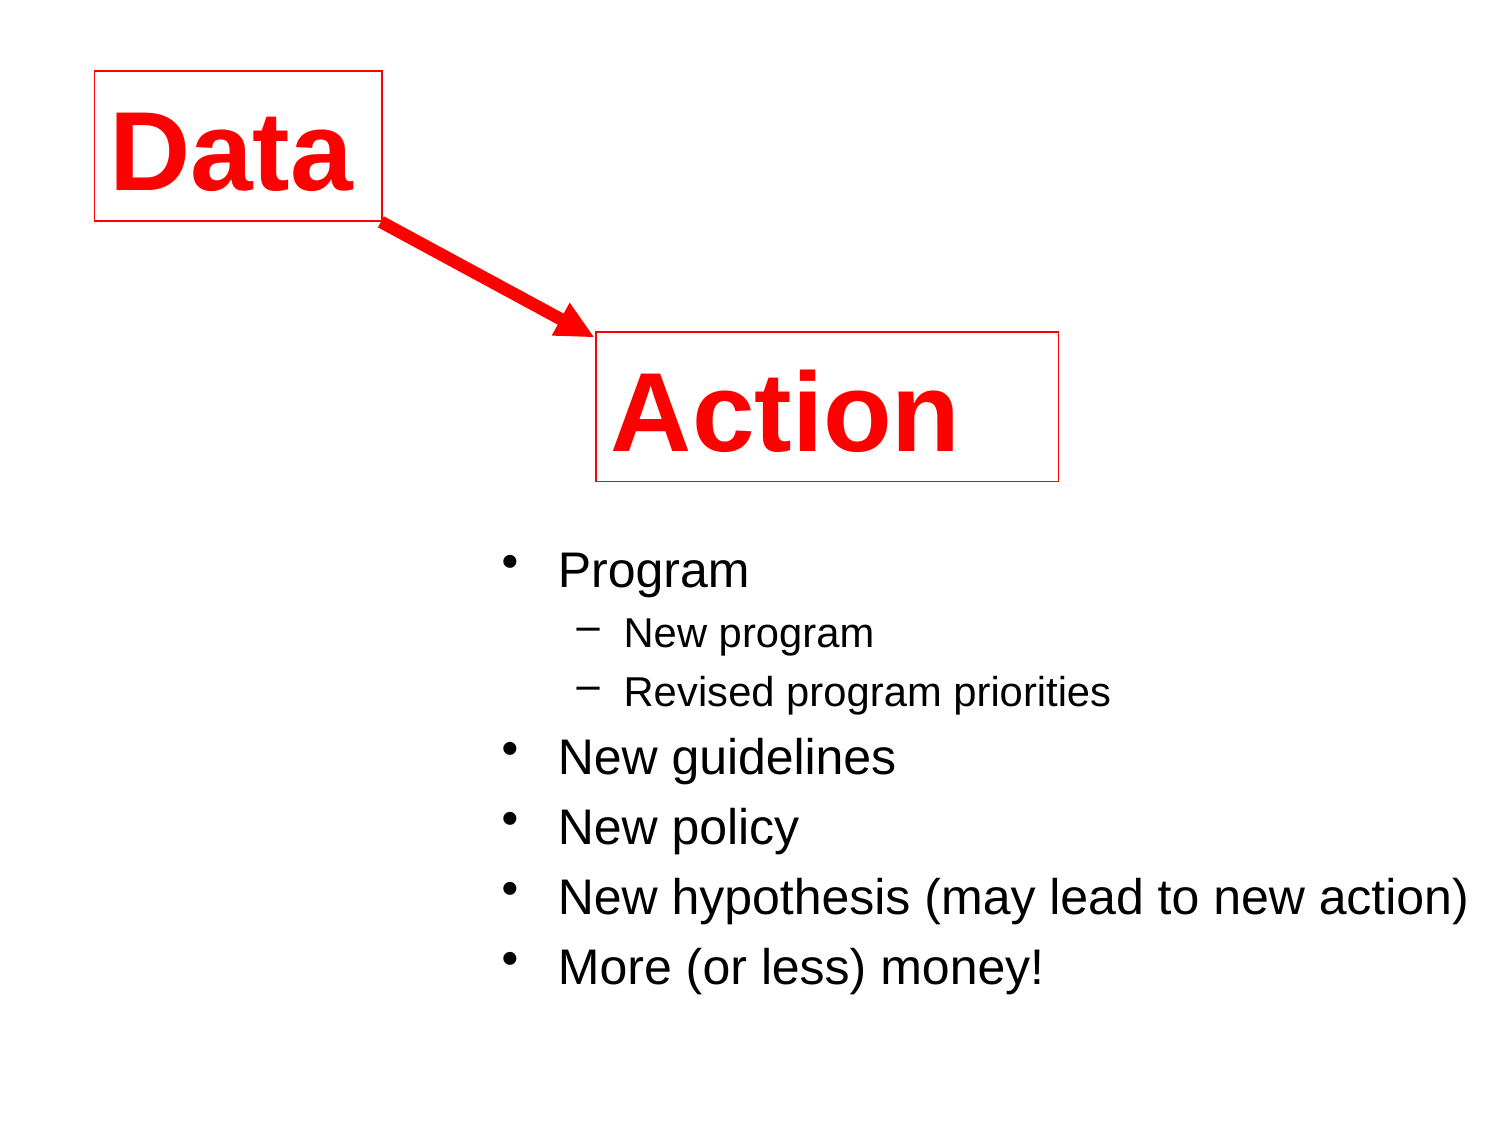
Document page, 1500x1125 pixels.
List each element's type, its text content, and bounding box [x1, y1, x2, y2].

text_box Program New program Revised program priorities New guidelines New policy New hypothesis (may lead to new action) More (or less) money! [486, 530, 1500, 1091]
text_box [380, 221, 594, 337]
text_box Data [94, 71, 382, 221]
text_box Action [596, 331, 1059, 482]
